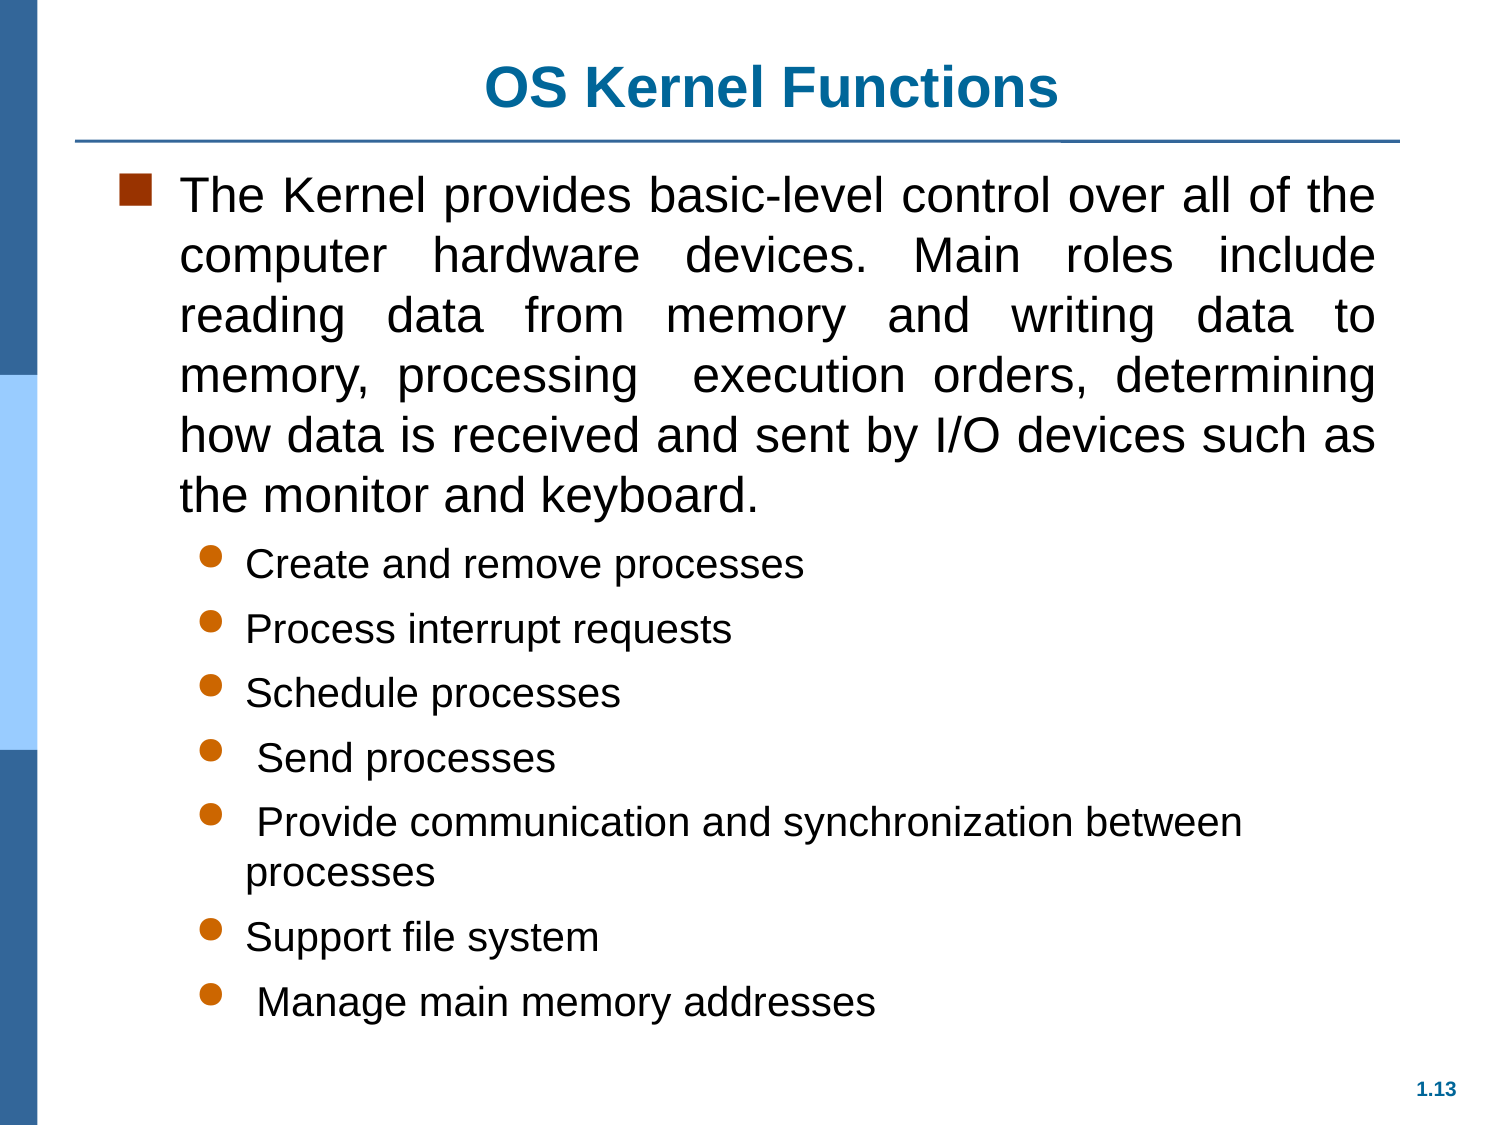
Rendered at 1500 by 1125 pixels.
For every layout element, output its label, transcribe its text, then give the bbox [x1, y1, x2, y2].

list The Kernel provides basic-level control over all of the computer hardware devices. Main roles include reading data from memory and writing data to memory, processing execution orders, determining how data is received and sent by I/O devices such as the monitor and keyboard. Create and remove processes Process interrupt requests Schedule processes Send processes Provide communication and synchronization between processes Support file system Manage main memory addresses [108, 154, 1392, 901]
title OS Kernel Functions [114, 32, 1431, 128]
